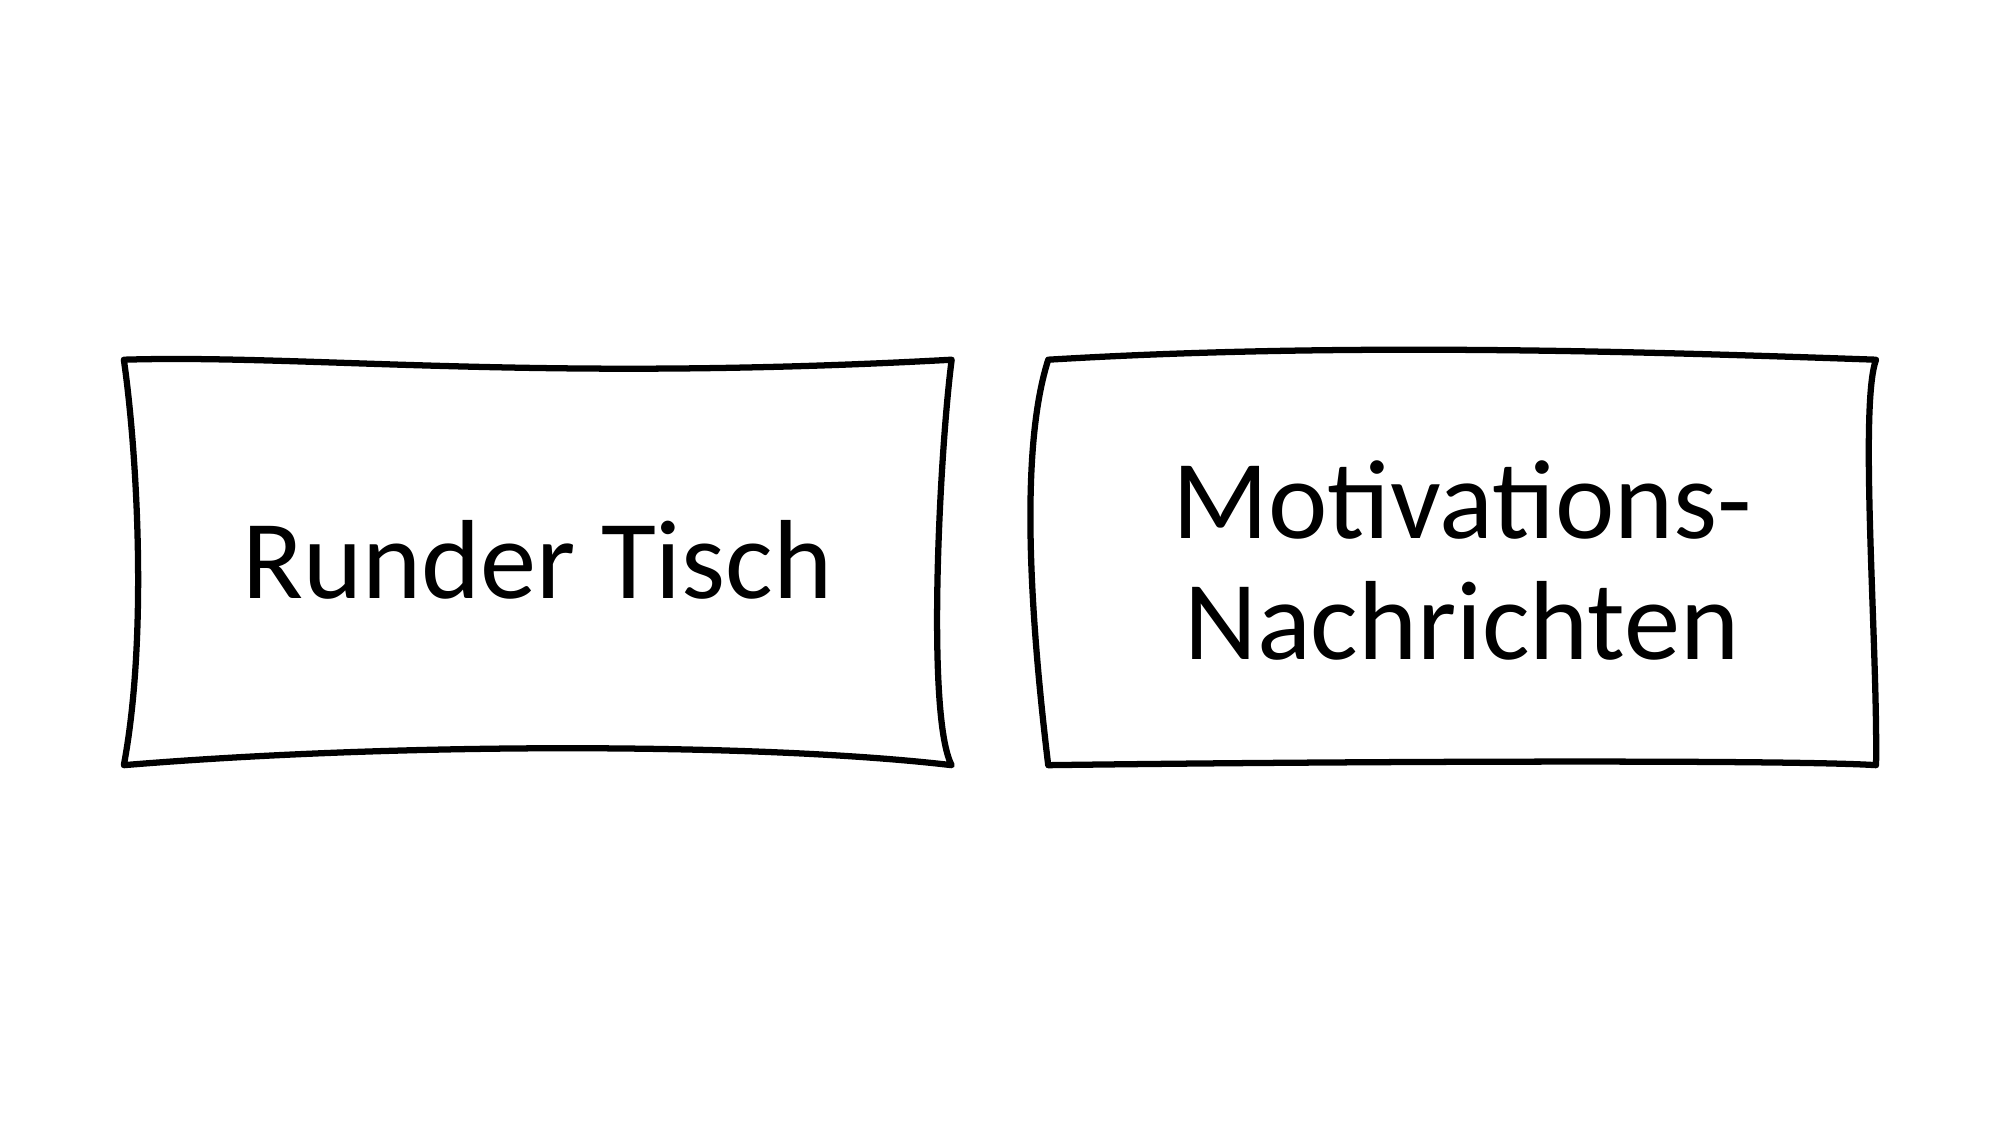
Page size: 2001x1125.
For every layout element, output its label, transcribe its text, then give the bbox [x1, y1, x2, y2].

text_box Motivations-Nachrichten [1030, 349, 1877, 766]
text_box Runder Tisch [117, 343, 955, 767]
